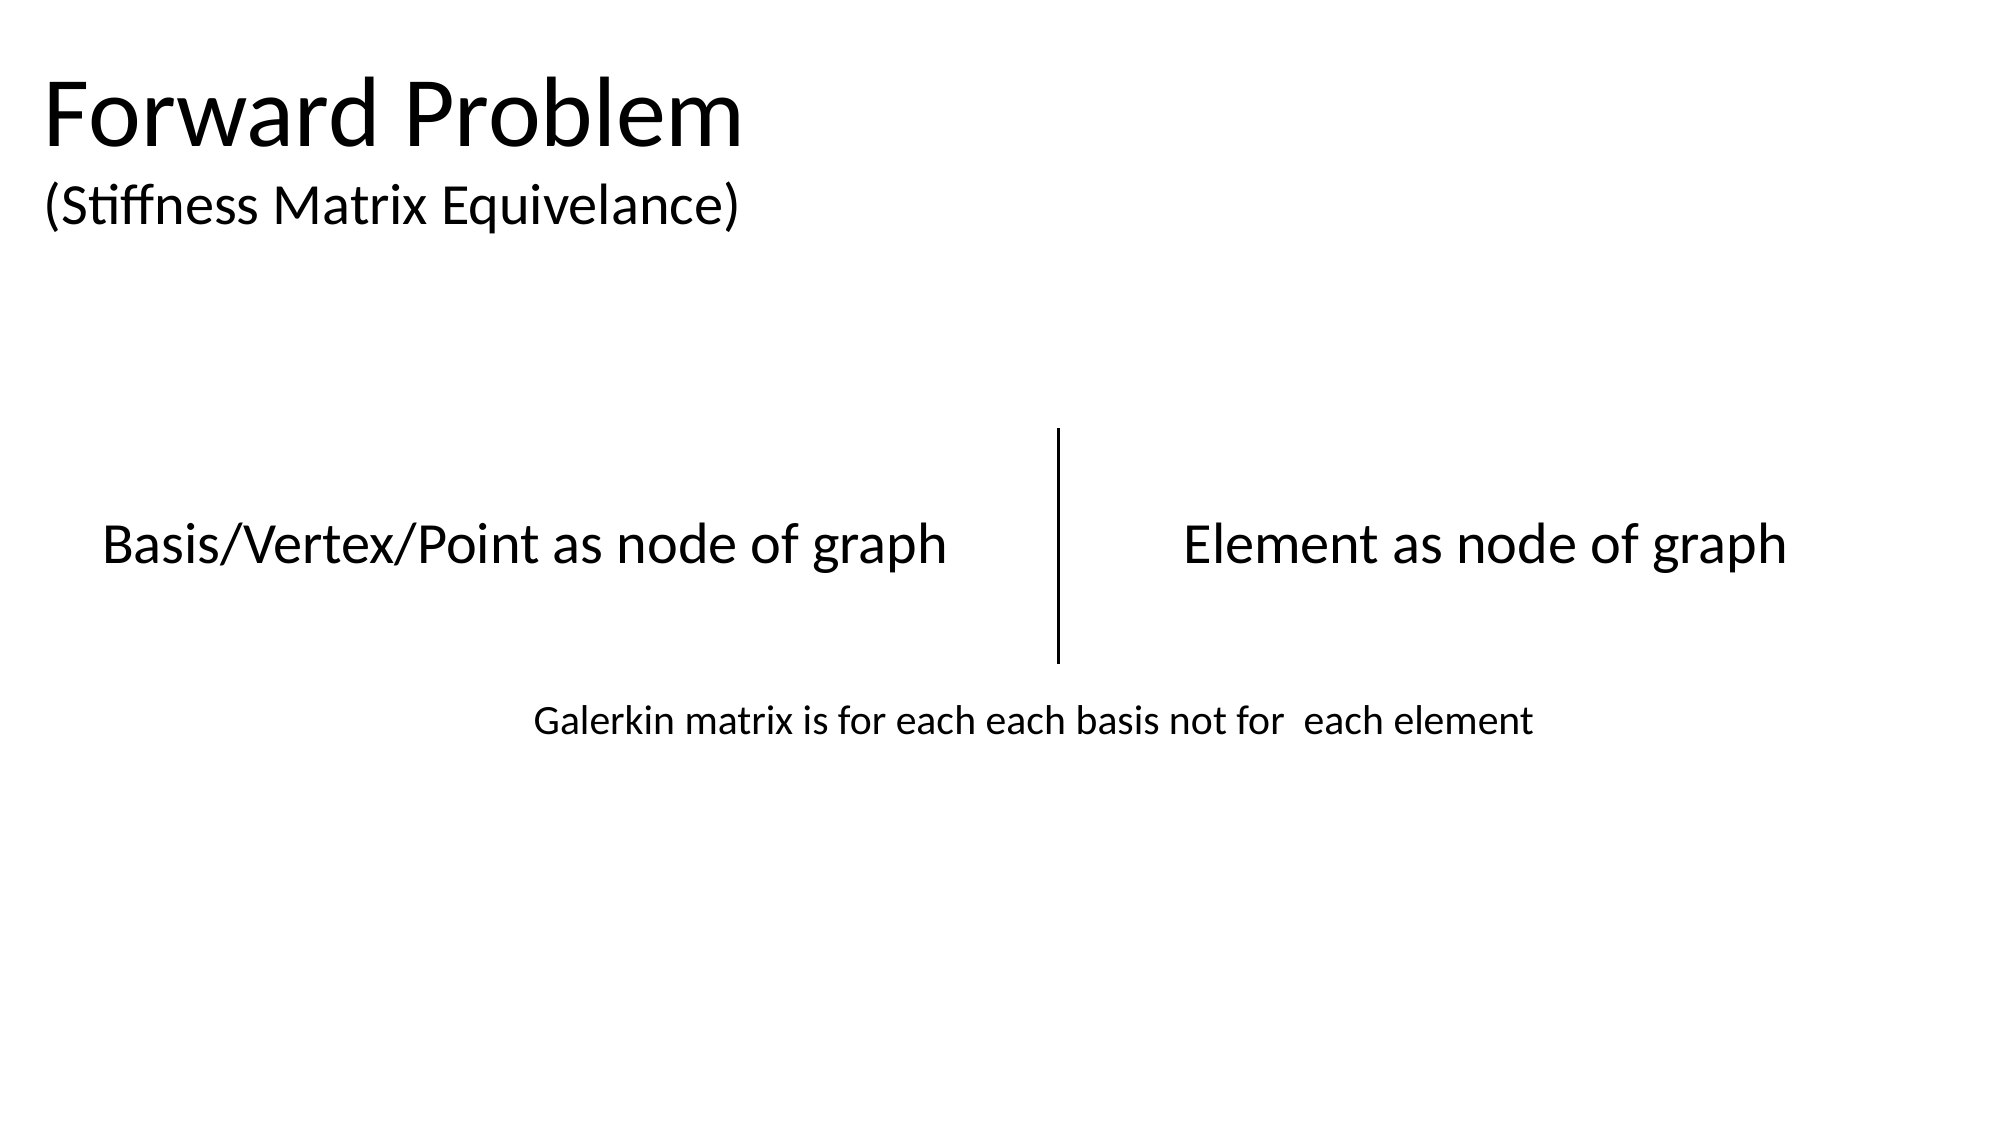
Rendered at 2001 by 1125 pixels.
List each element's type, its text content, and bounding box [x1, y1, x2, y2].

text_box Forward Problem (Stiffness Matrix Equivelance) [29, 38, 883, 244]
text_box Basis/Vertex/Point as node of graph [87, 497, 1057, 583]
text_box Galerkin matrix is for each each basis not for each element [518, 685, 1611, 750]
text_box Element as node of graph [1168, 497, 2000, 583]
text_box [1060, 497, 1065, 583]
